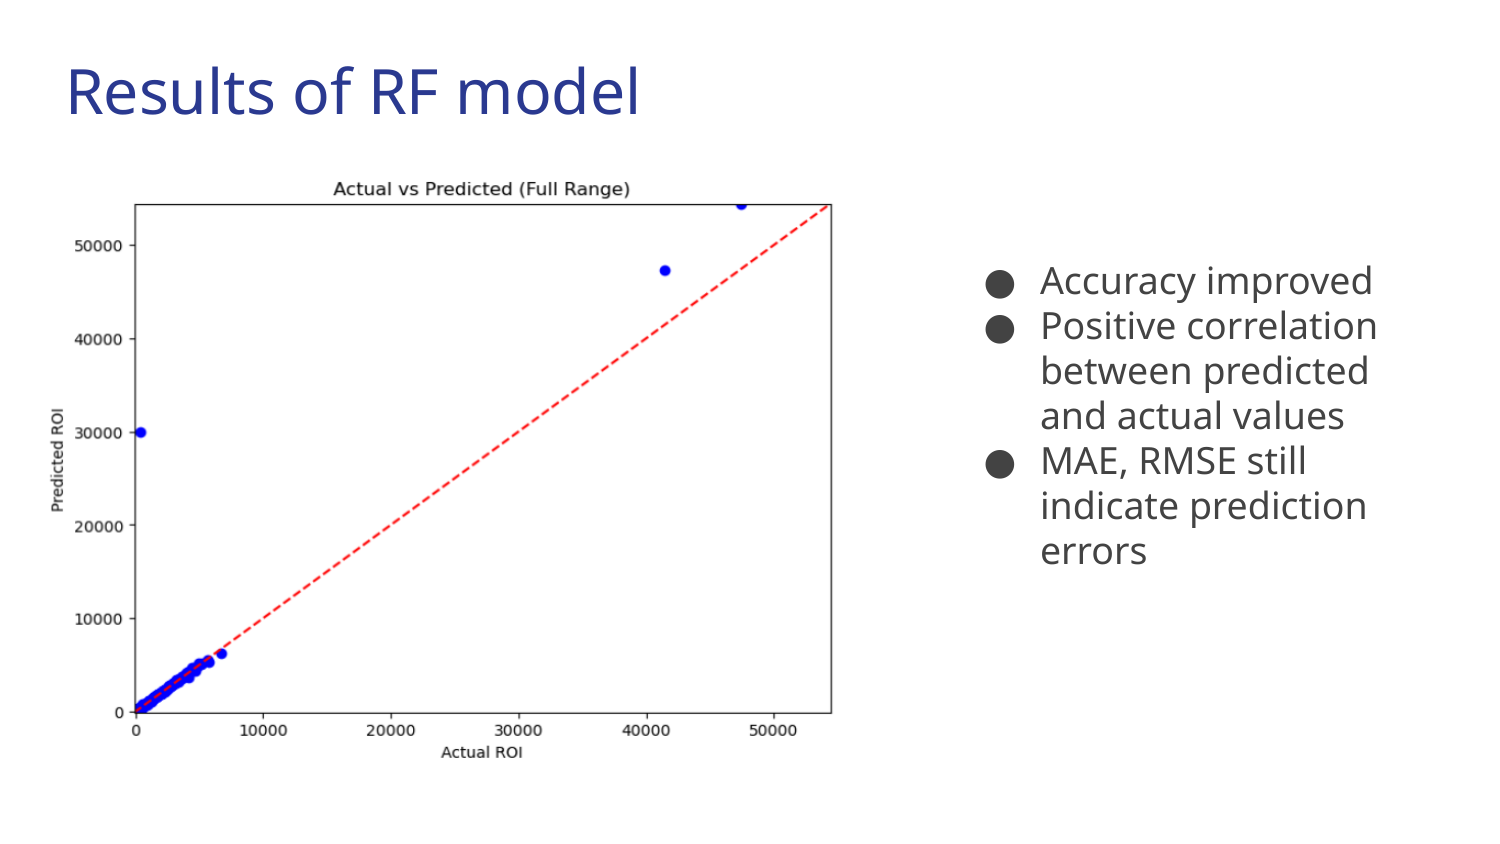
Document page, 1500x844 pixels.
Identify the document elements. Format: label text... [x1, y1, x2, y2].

text_box Accuracy improved Positive correlation between predicted and actual values MAE, RMSE still indicate prediction errors [949, 242, 1400, 633]
title Results of RF model [50, 37, 1448, 138]
picture [21, 166, 898, 761]
